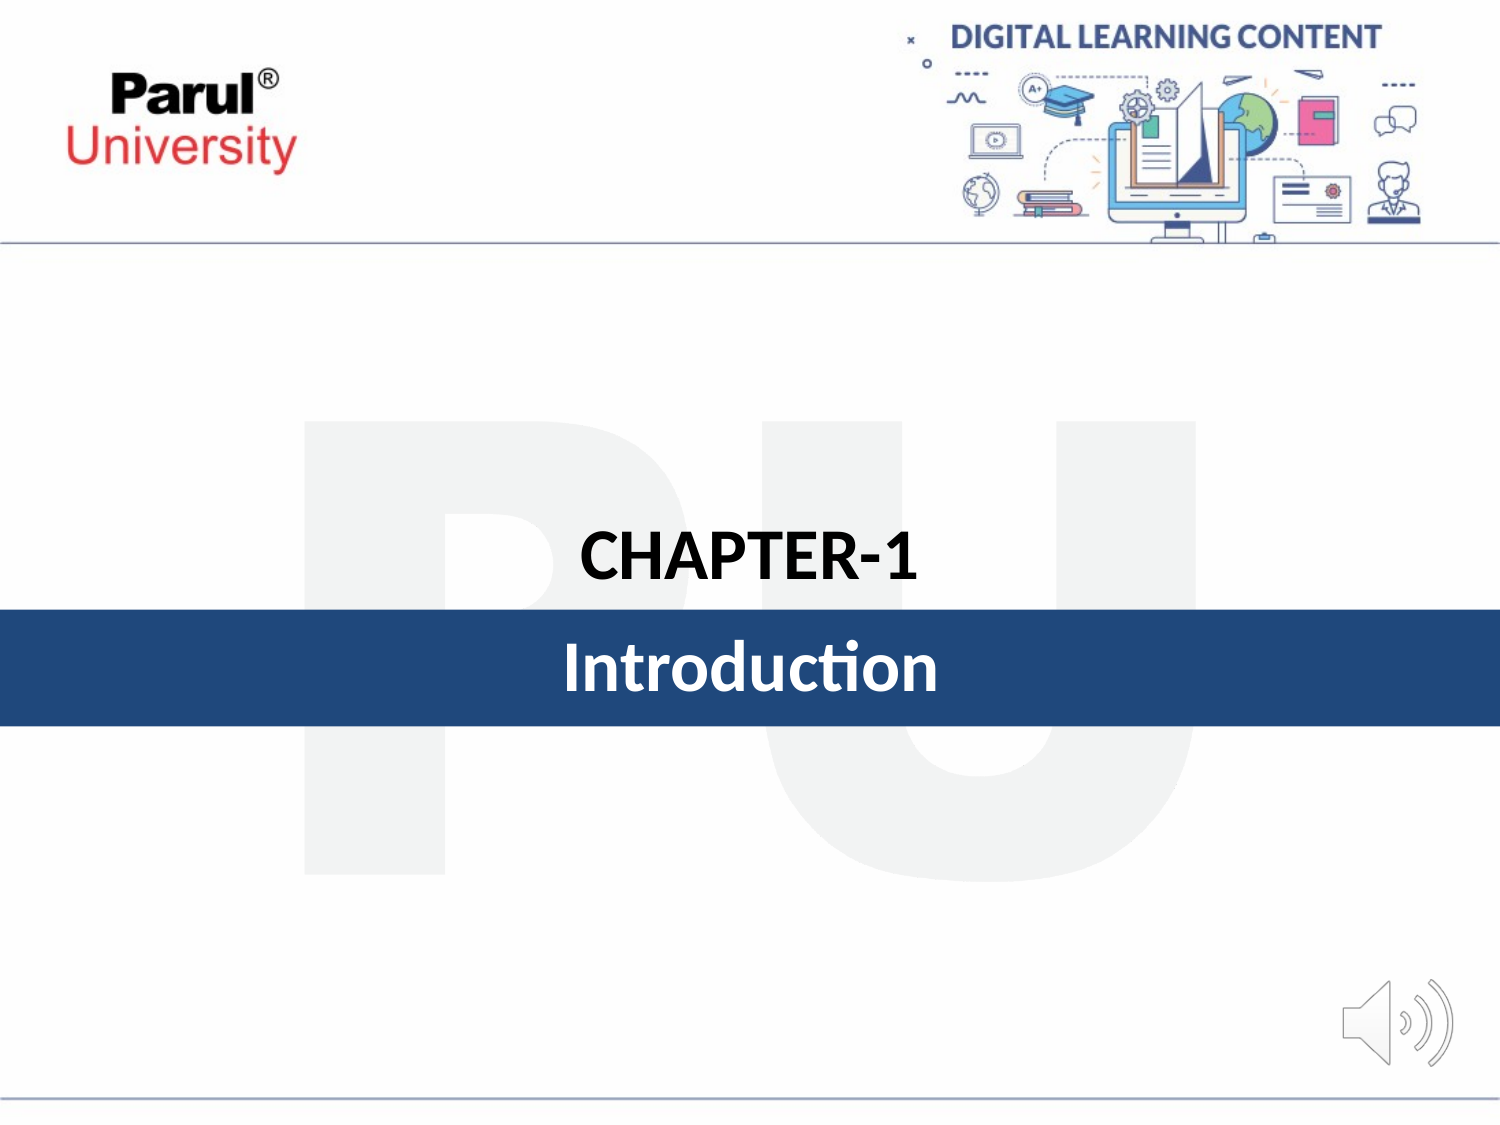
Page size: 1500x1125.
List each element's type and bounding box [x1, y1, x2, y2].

text_box [0, 0, 1500, 1125]
picture [1330, 955, 1465, 1090]
